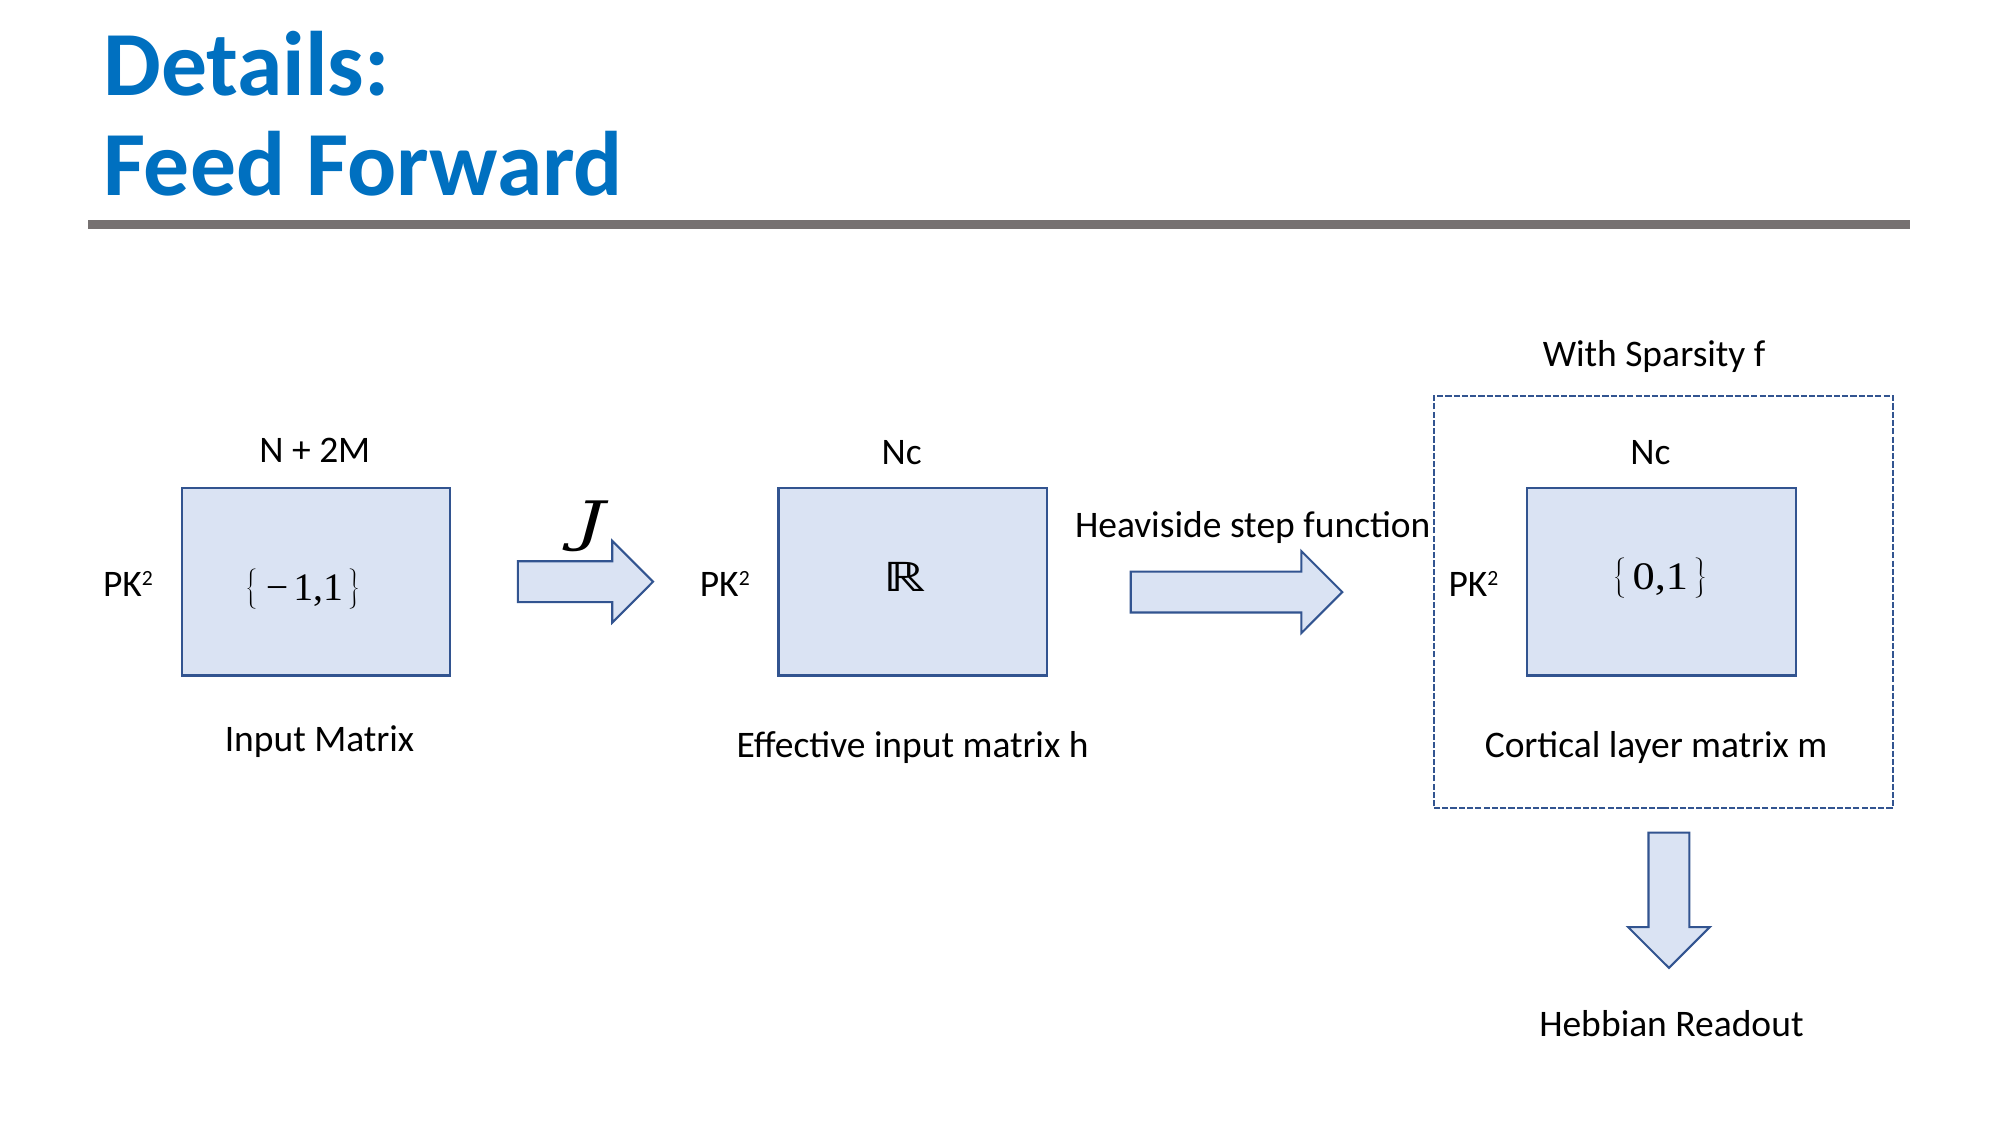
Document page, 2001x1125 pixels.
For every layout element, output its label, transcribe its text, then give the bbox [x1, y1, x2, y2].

text_box Heaviside step function [1060, 492, 1433, 553]
text_box With Sparsity f [1528, 321, 1781, 381]
text_box Nc [866, 420, 1010, 480]
text_box [1625, 831, 1713, 970]
text_box N + 2M [244, 417, 388, 478]
text_box Input Matrix [209, 706, 432, 766]
title Details: Feed Forward [88, 7, 1814, 220]
text_box Hebbian Readout [1524, 991, 1819, 1052]
text_box [1433, 395, 1894, 809]
text_box PK2 [685, 551, 768, 612]
text_box Effective input matrix h [721, 712, 1104, 773]
text_box PK2 [88, 551, 171, 612]
text_box [516, 538, 655, 626]
text_box [777, 487, 1048, 677]
text_box [181, 487, 451, 677]
text_box [1129, 553, 1344, 636]
